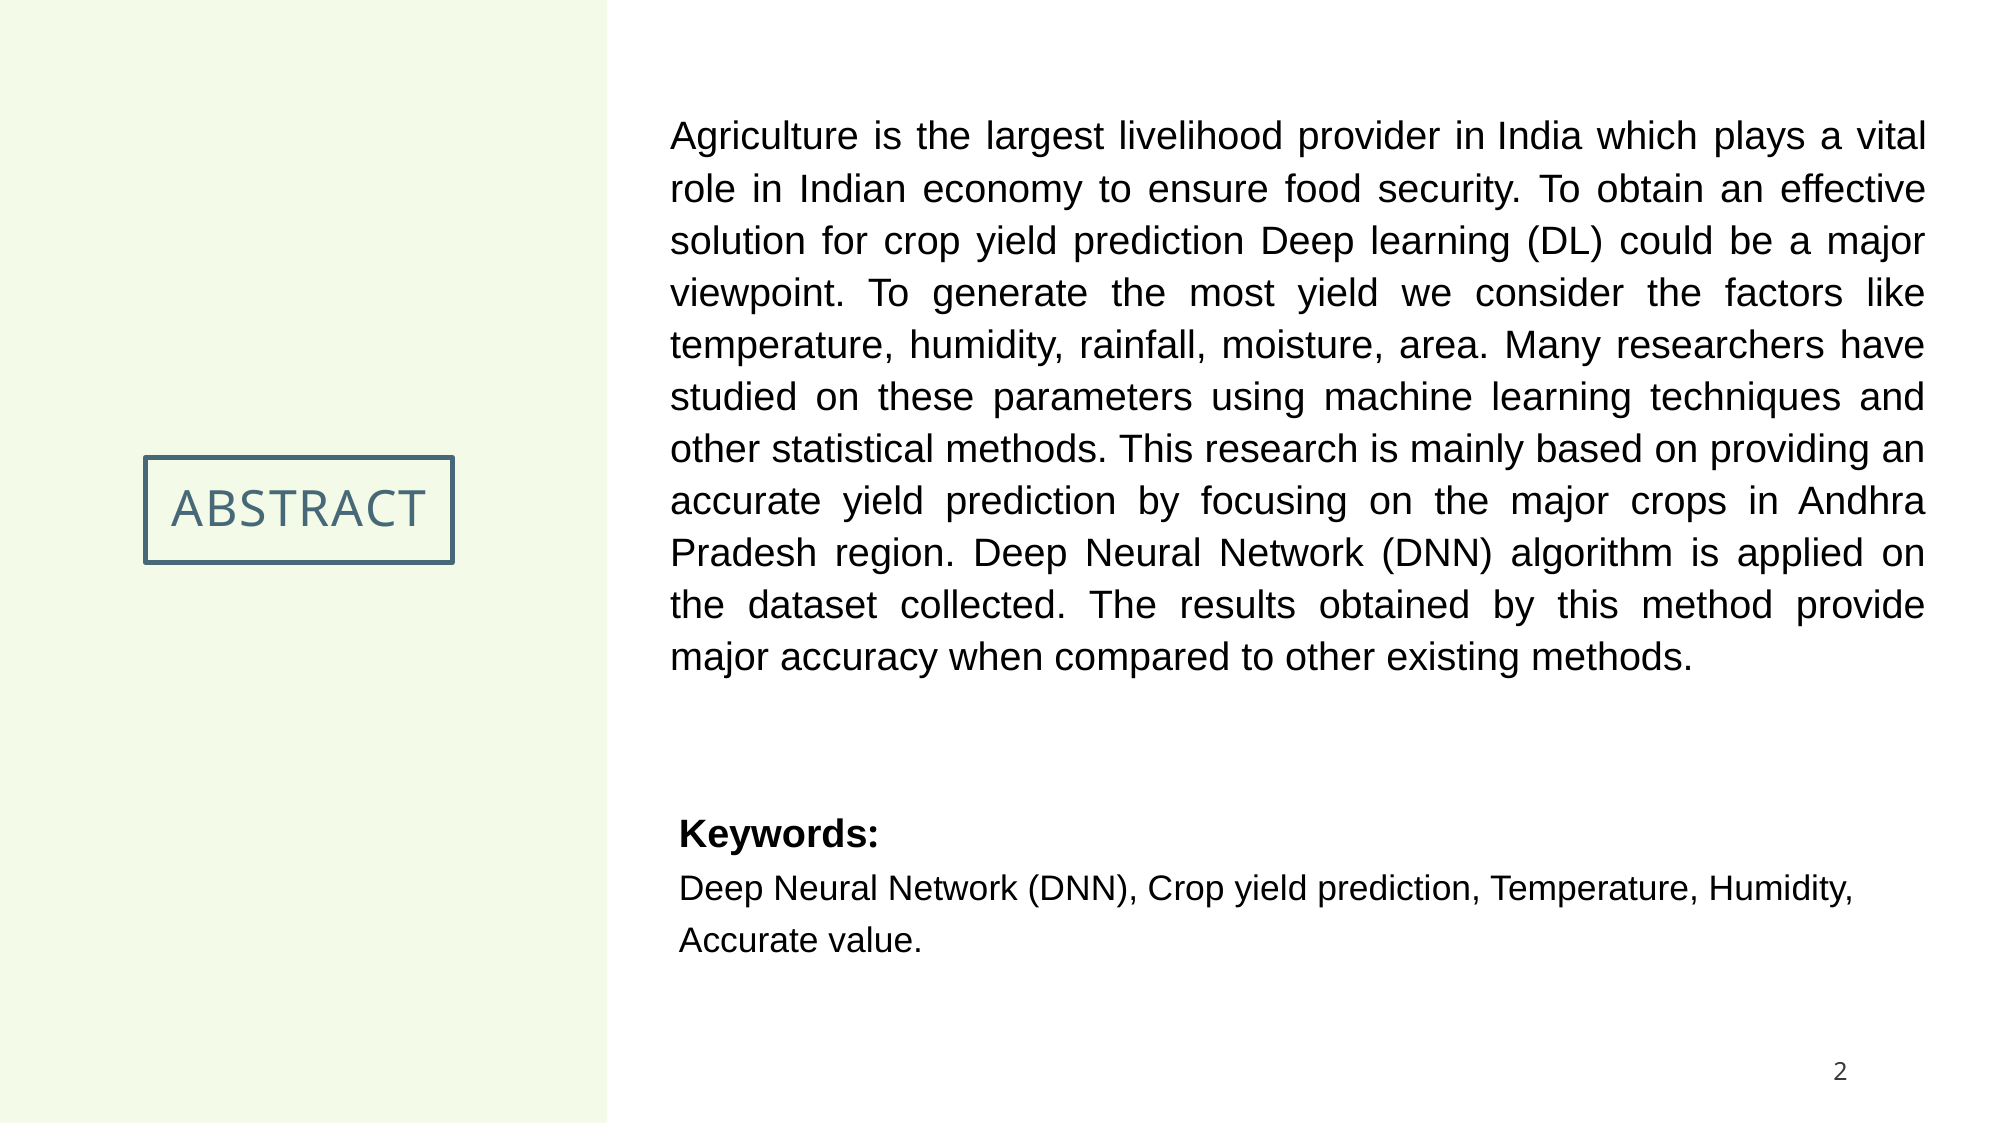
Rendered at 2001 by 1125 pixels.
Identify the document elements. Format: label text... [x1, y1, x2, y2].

text_box Agriculture is the largest livelihood provider in India which plays a vital role in Indian economy to ensure food security. To obtain an effective solution for crop yield prediction Deep learning (DL) could be a major viewpoint. To generate the most yield we consider the factors like temperature, humidity, rainfall, moisture, area. Many researchers have studied on these parameters using machine learning techniques and other statistical methods. This research is mainly based on providing an accurate yield prediction by focusing on the major crops in Andhra Pradesh region. Deep Neural Network (DNN) algorithm is applied on the dataset collected. The results obtained by this method provide major accuracy when compared to other existing methods. [655, 98, 1942, 687]
slide_number 2 [1412, 1042, 1863, 1103]
title ABSTRACT [143, 455, 455, 565]
text_box Keywords: Deep Neural Network (DNN), Crop yield prediction, Temperature, Humidity, Accurate value. [664, 796, 1934, 968]
